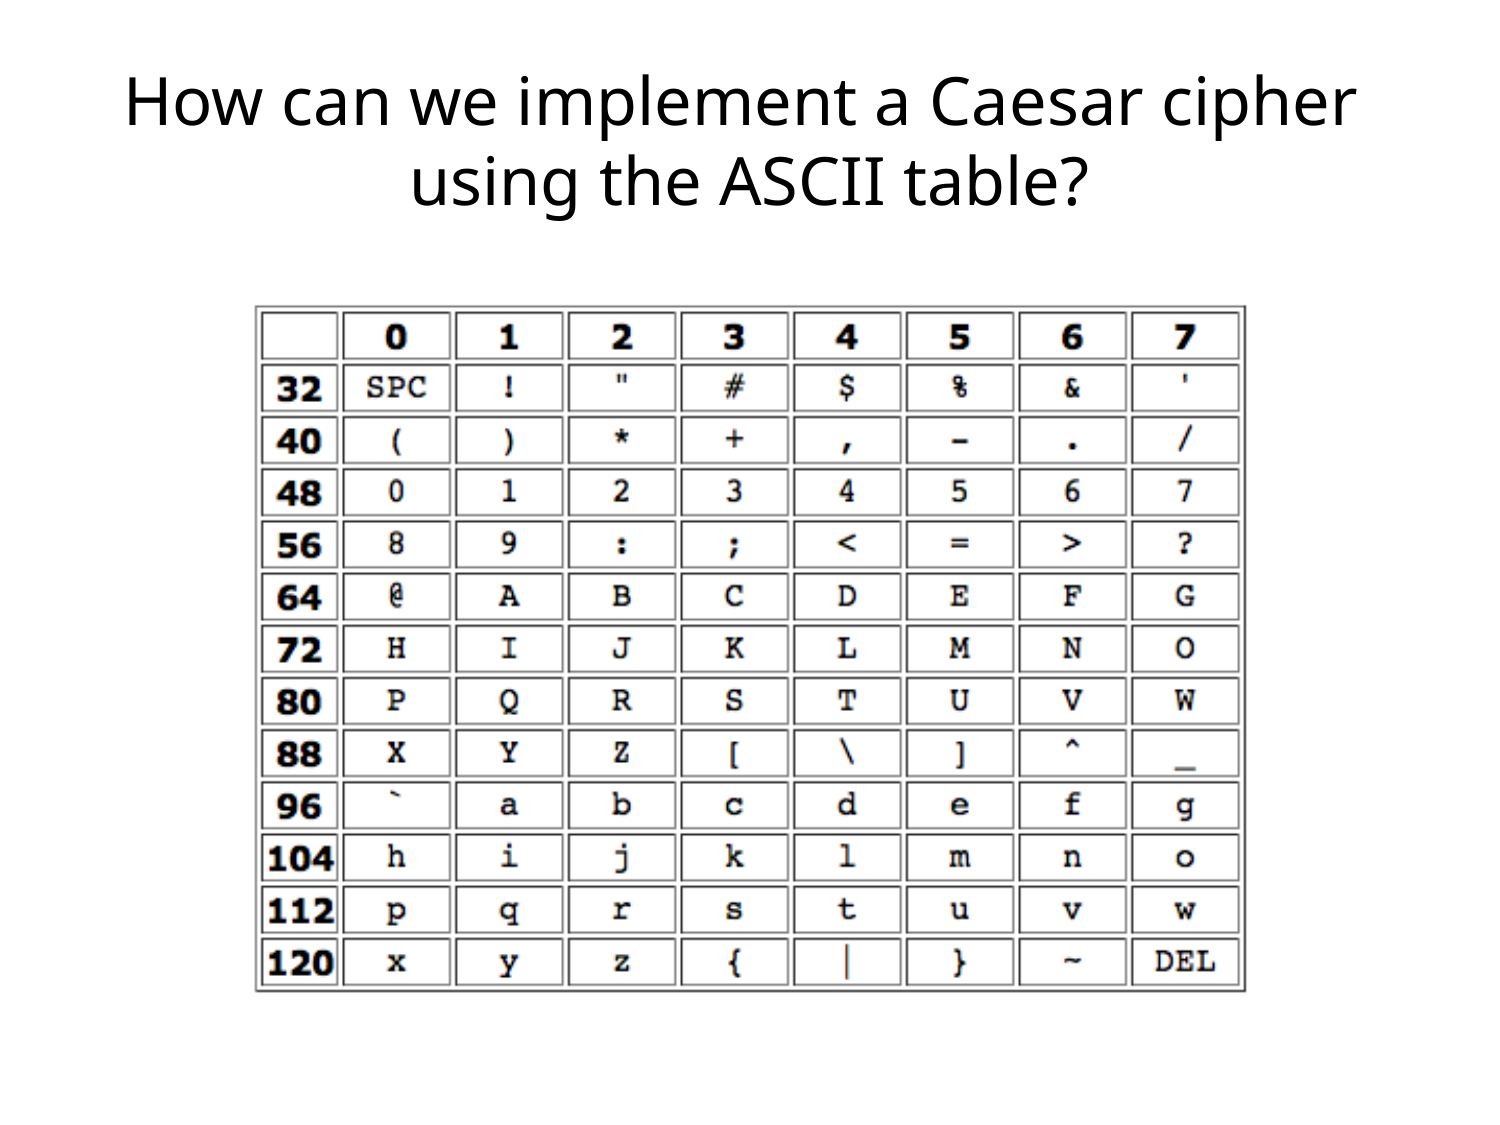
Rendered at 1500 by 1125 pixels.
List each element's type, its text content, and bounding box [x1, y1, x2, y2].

picture [245, 283, 1282, 1026]
title How can we implement a Caesar cipher using the ASCII table? [75, 45, 1425, 233]
